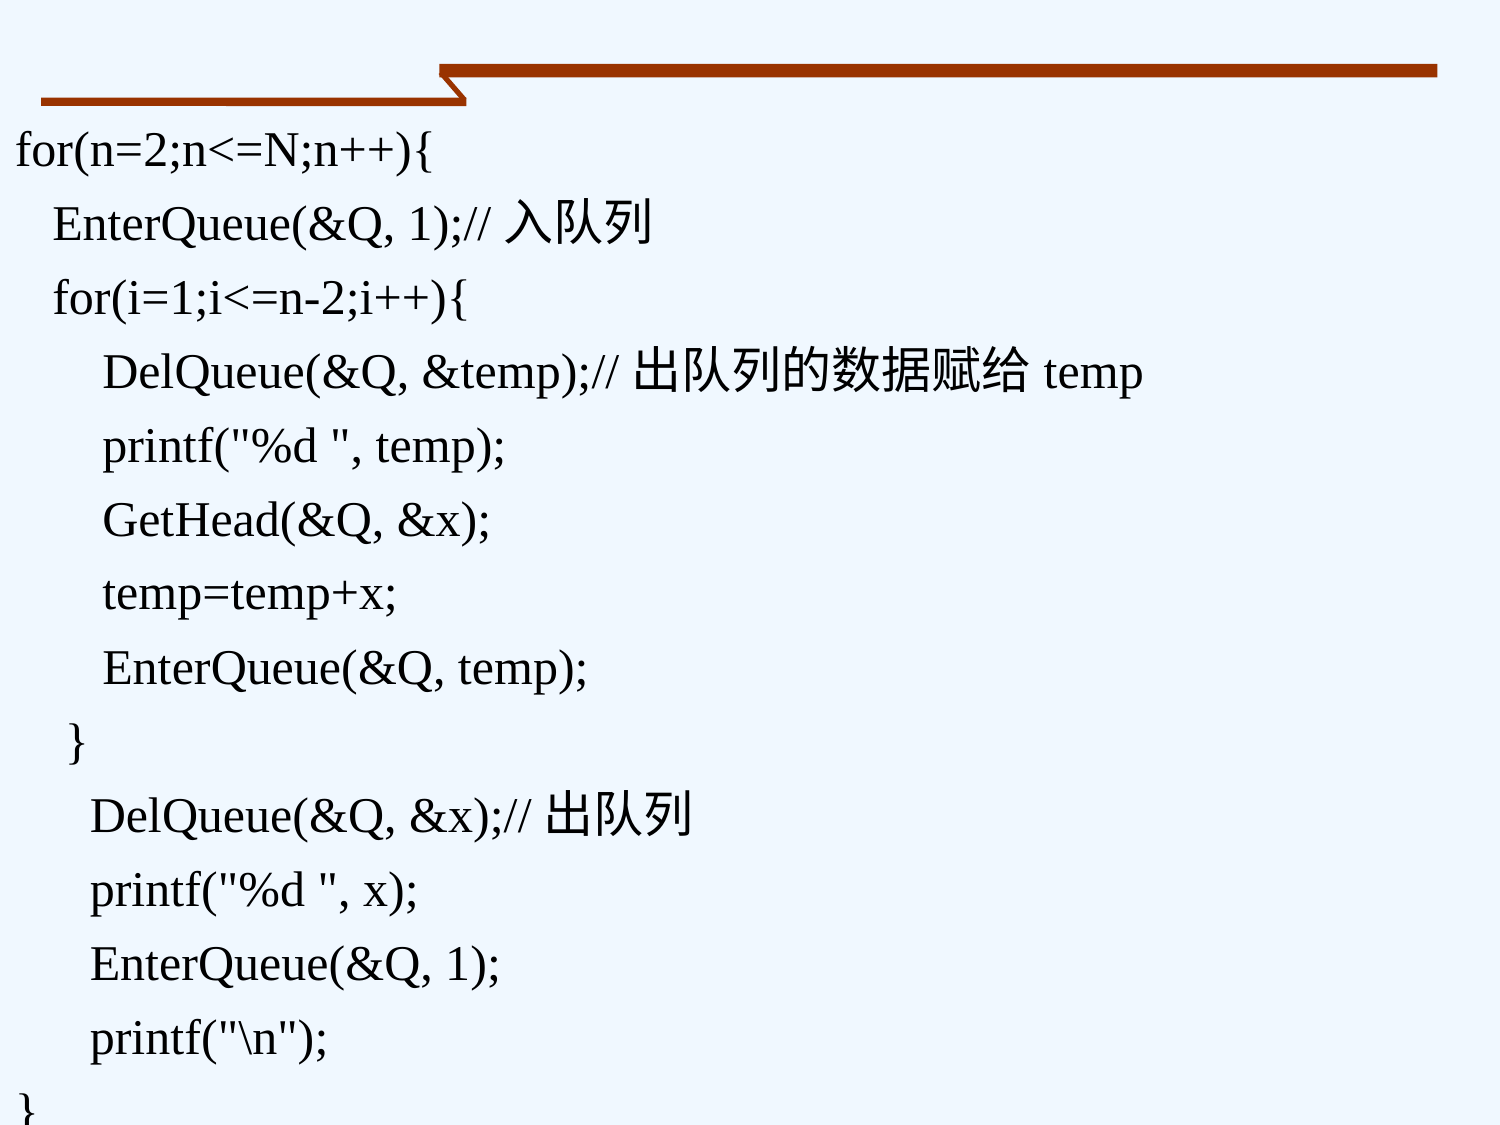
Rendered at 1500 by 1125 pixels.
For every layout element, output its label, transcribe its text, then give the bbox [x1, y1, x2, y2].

text_box for(n=2;n<=N;n++){ EnterQueue(&Q, 1);//入队列 for(i=1;i<=n-2;i++){ DelQueue(&Q, &temp);//出队列的数据赋给temp printf("%d ", temp); GetHead(&Q, &x); temp=temp+x; EnterQueue(&Q, temp); } DelQueue(&Q, &x);//出队列 printf("%d ", x); EnterQueue(&Q, 1); printf("\n"); } [0, 99, 1500, 1125]
